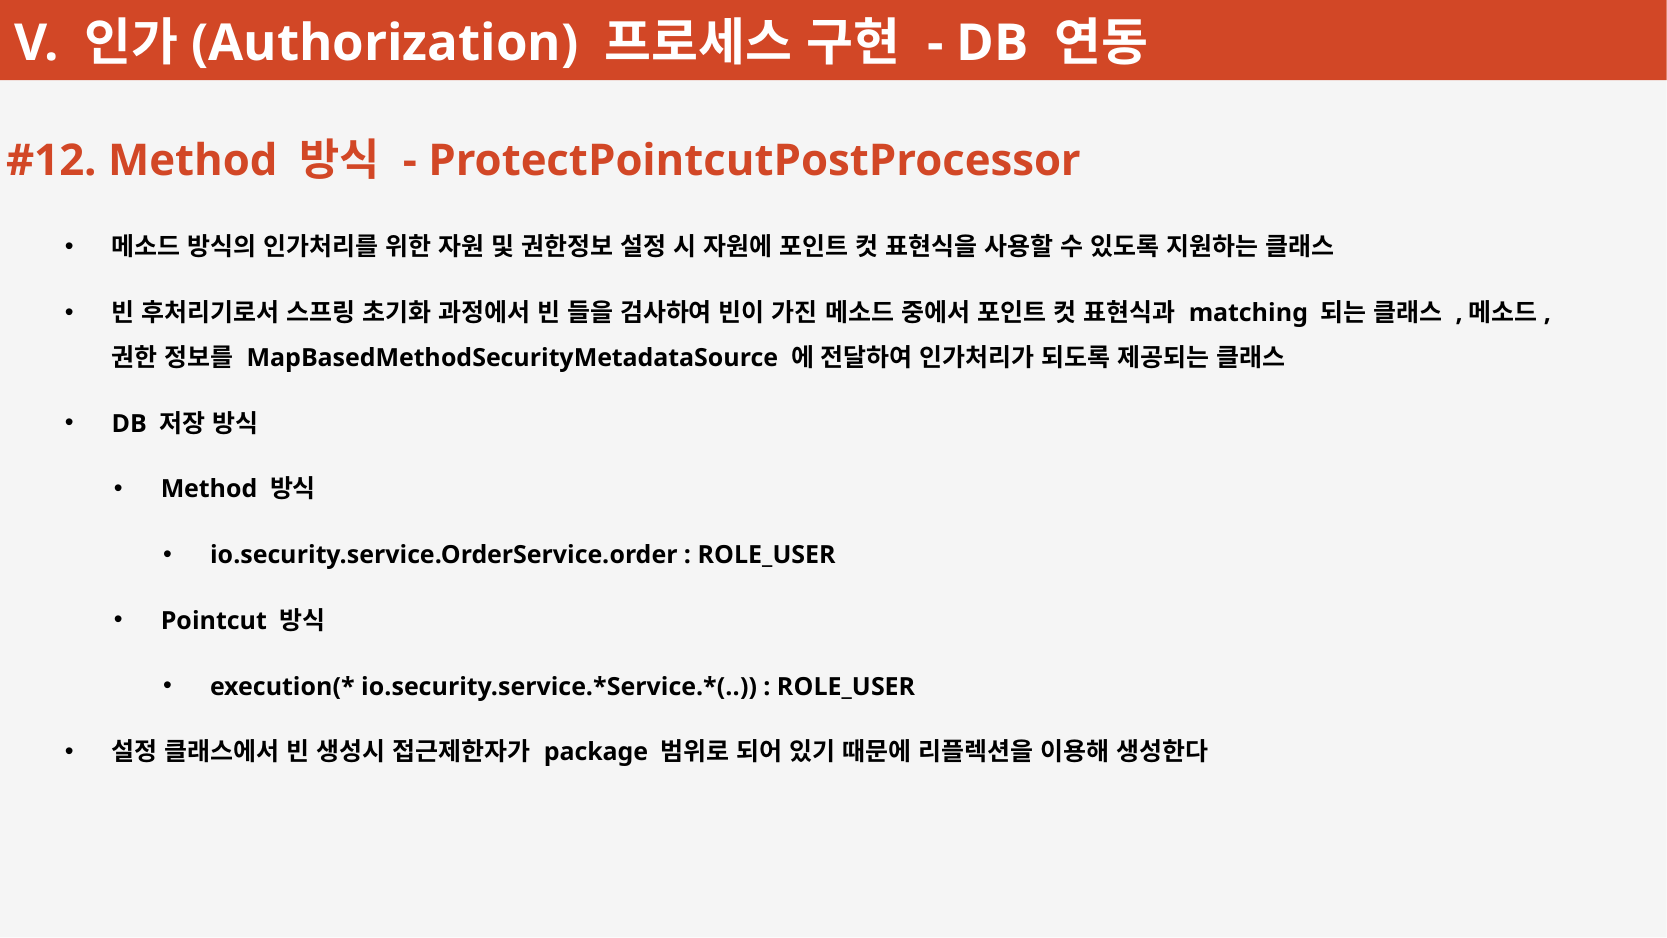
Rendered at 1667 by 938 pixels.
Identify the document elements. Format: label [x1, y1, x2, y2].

text_box [0, 124, 1096, 192]
text_box [50, 208, 1617, 774]
